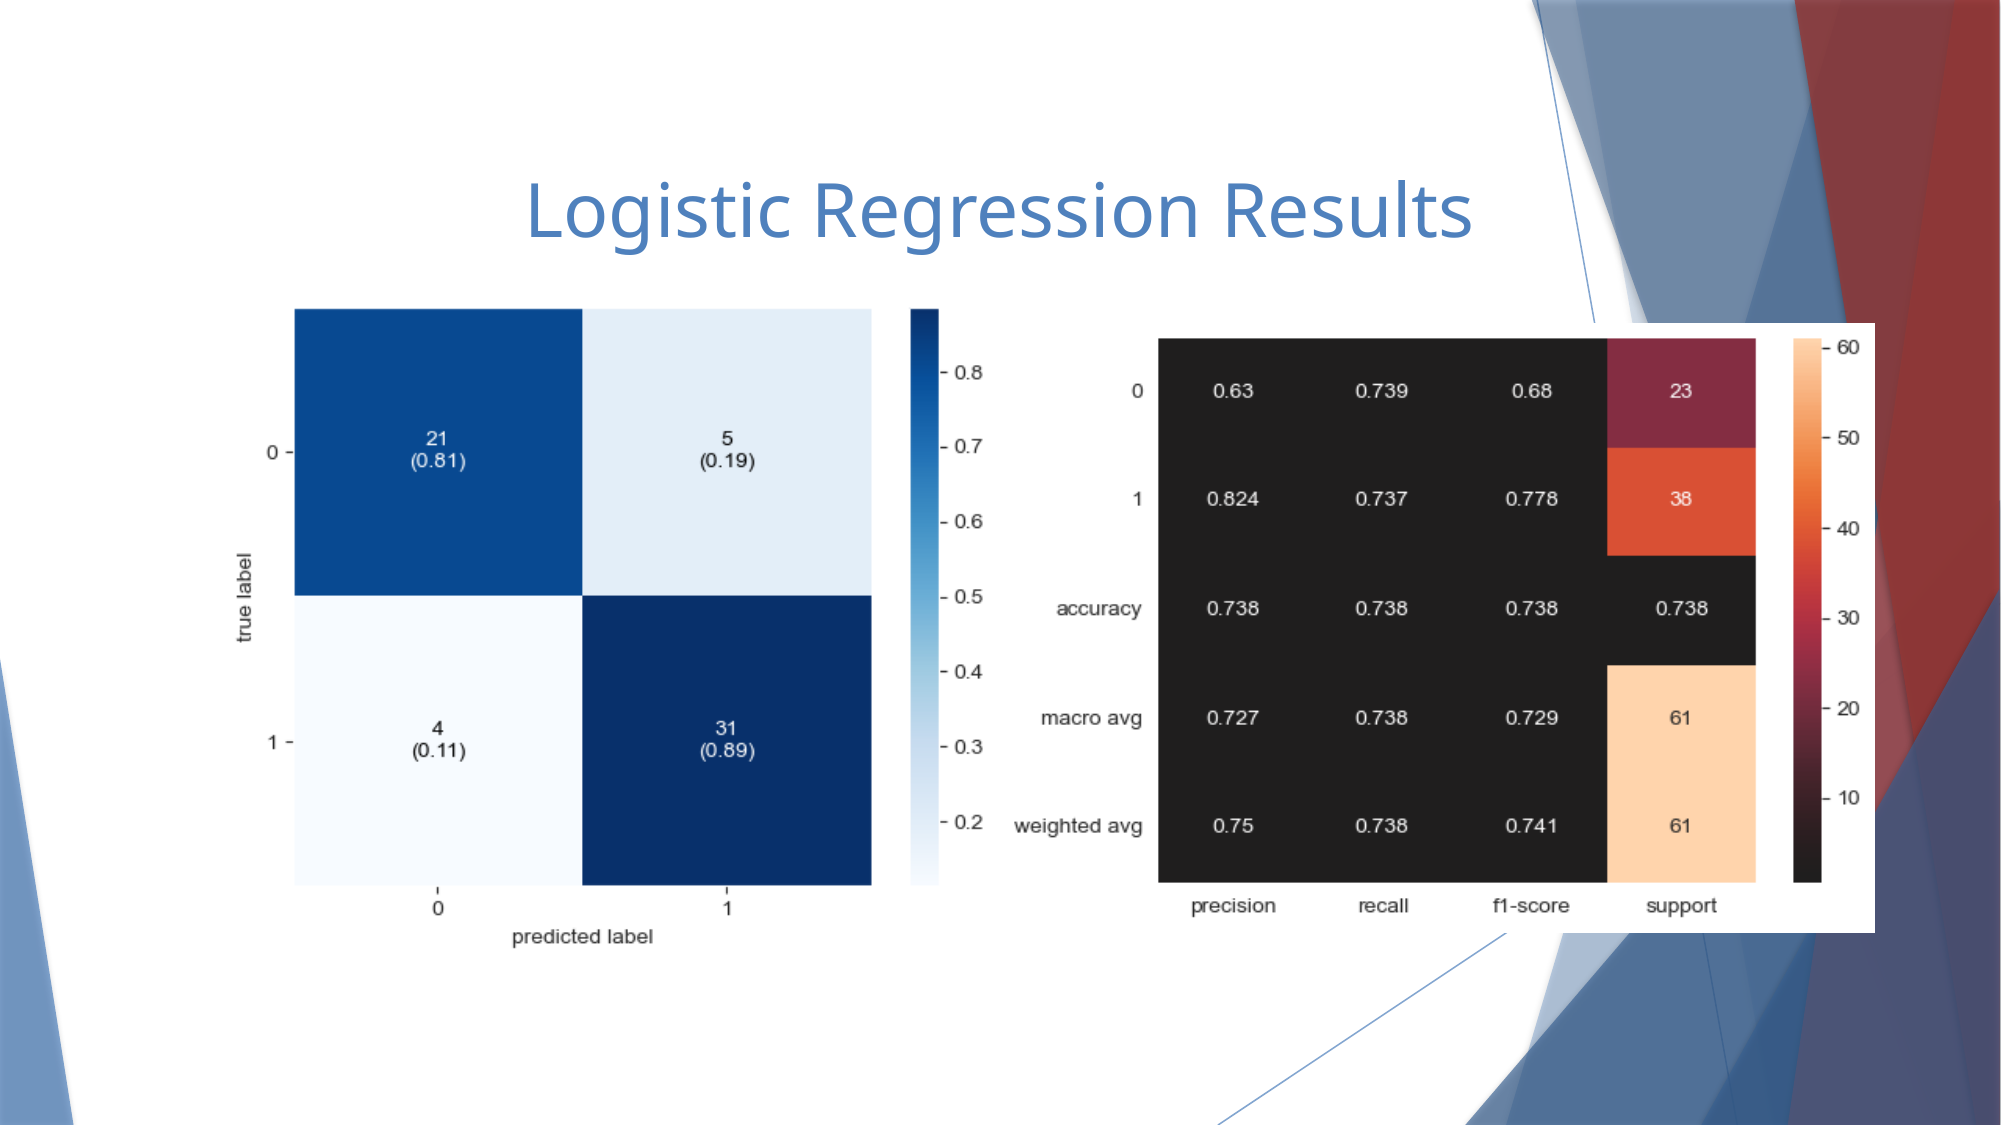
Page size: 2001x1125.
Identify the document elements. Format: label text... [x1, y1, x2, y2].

picture [222, 292, 1876, 964]
title Logistic Regression Results [137, 155, 1863, 272]
